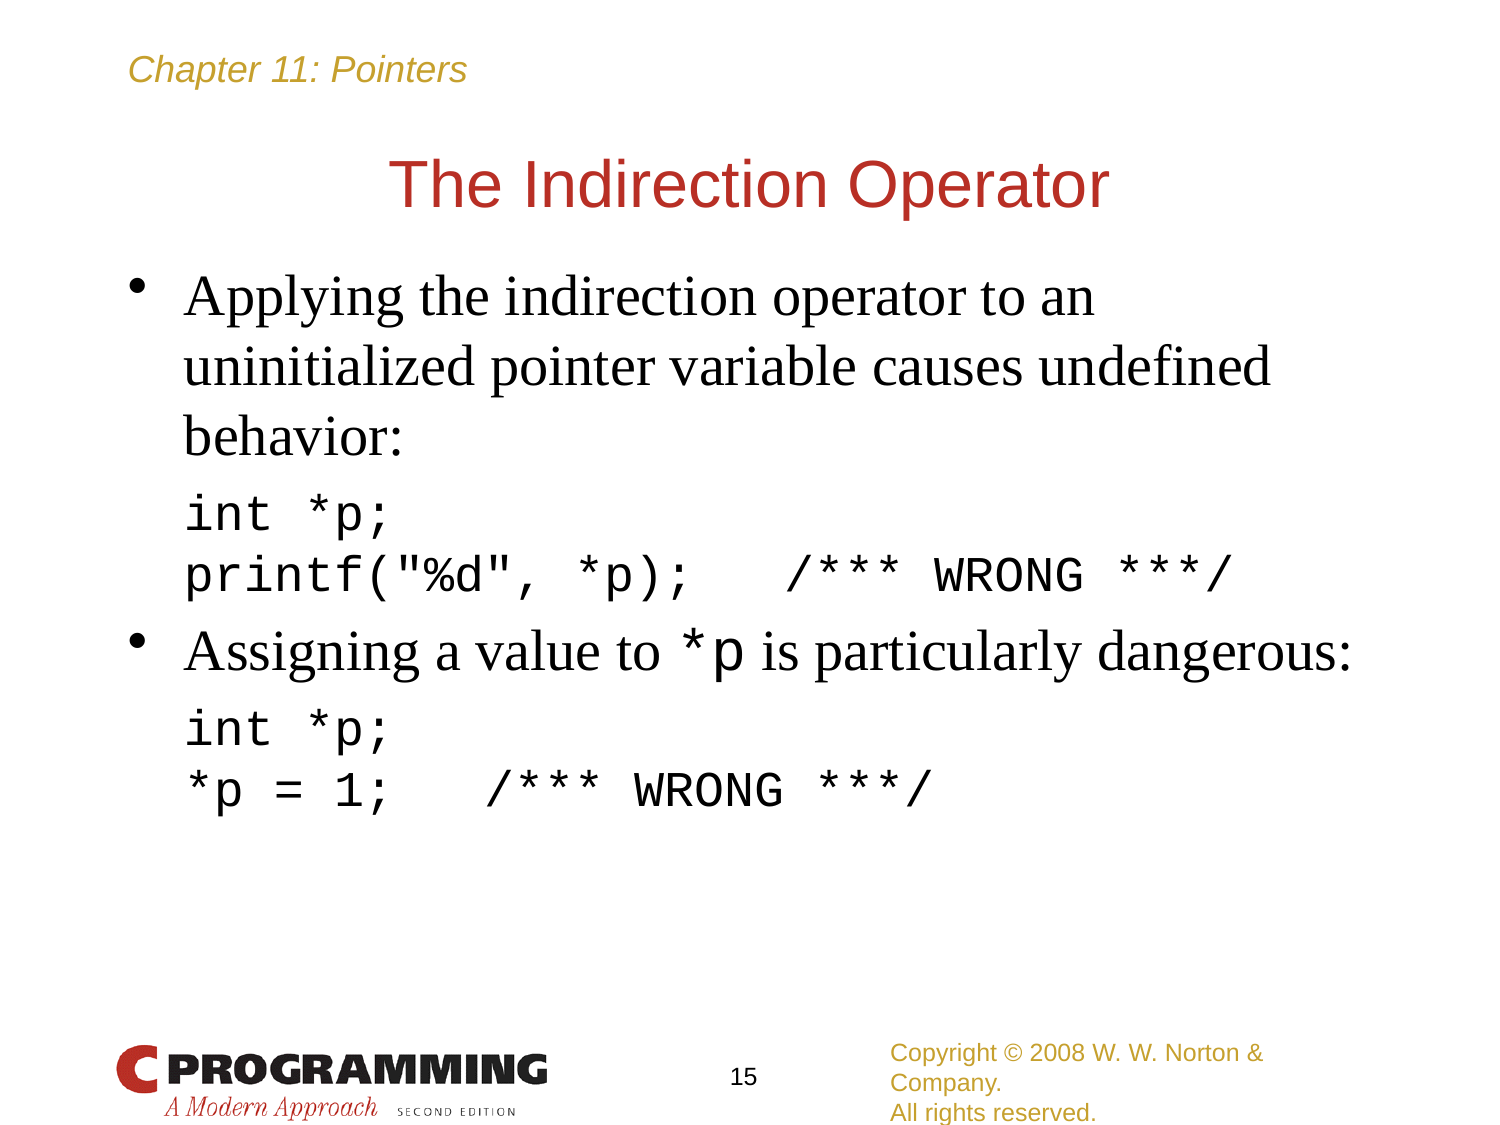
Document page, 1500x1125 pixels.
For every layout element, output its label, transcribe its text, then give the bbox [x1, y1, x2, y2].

list Applying the indirection operator to an uninitialized pointer variable causes undefined behavior: int *p; printf("%d", *p); /*** WRONG ***/ Assigning a value to *p is particularly dangerous: int *p; *p = 1; /*** WRONG ***/ [112, 249, 1388, 1038]
title The Indirection Operator [112, 125, 1388, 238]
picture [112, 1041, 550, 1123]
slide_number 15 [687, 1049, 801, 1101]
footer Copyright © 2008 W. W. Norton & Company. All rights reserved. [874, 1043, 1388, 1119]
